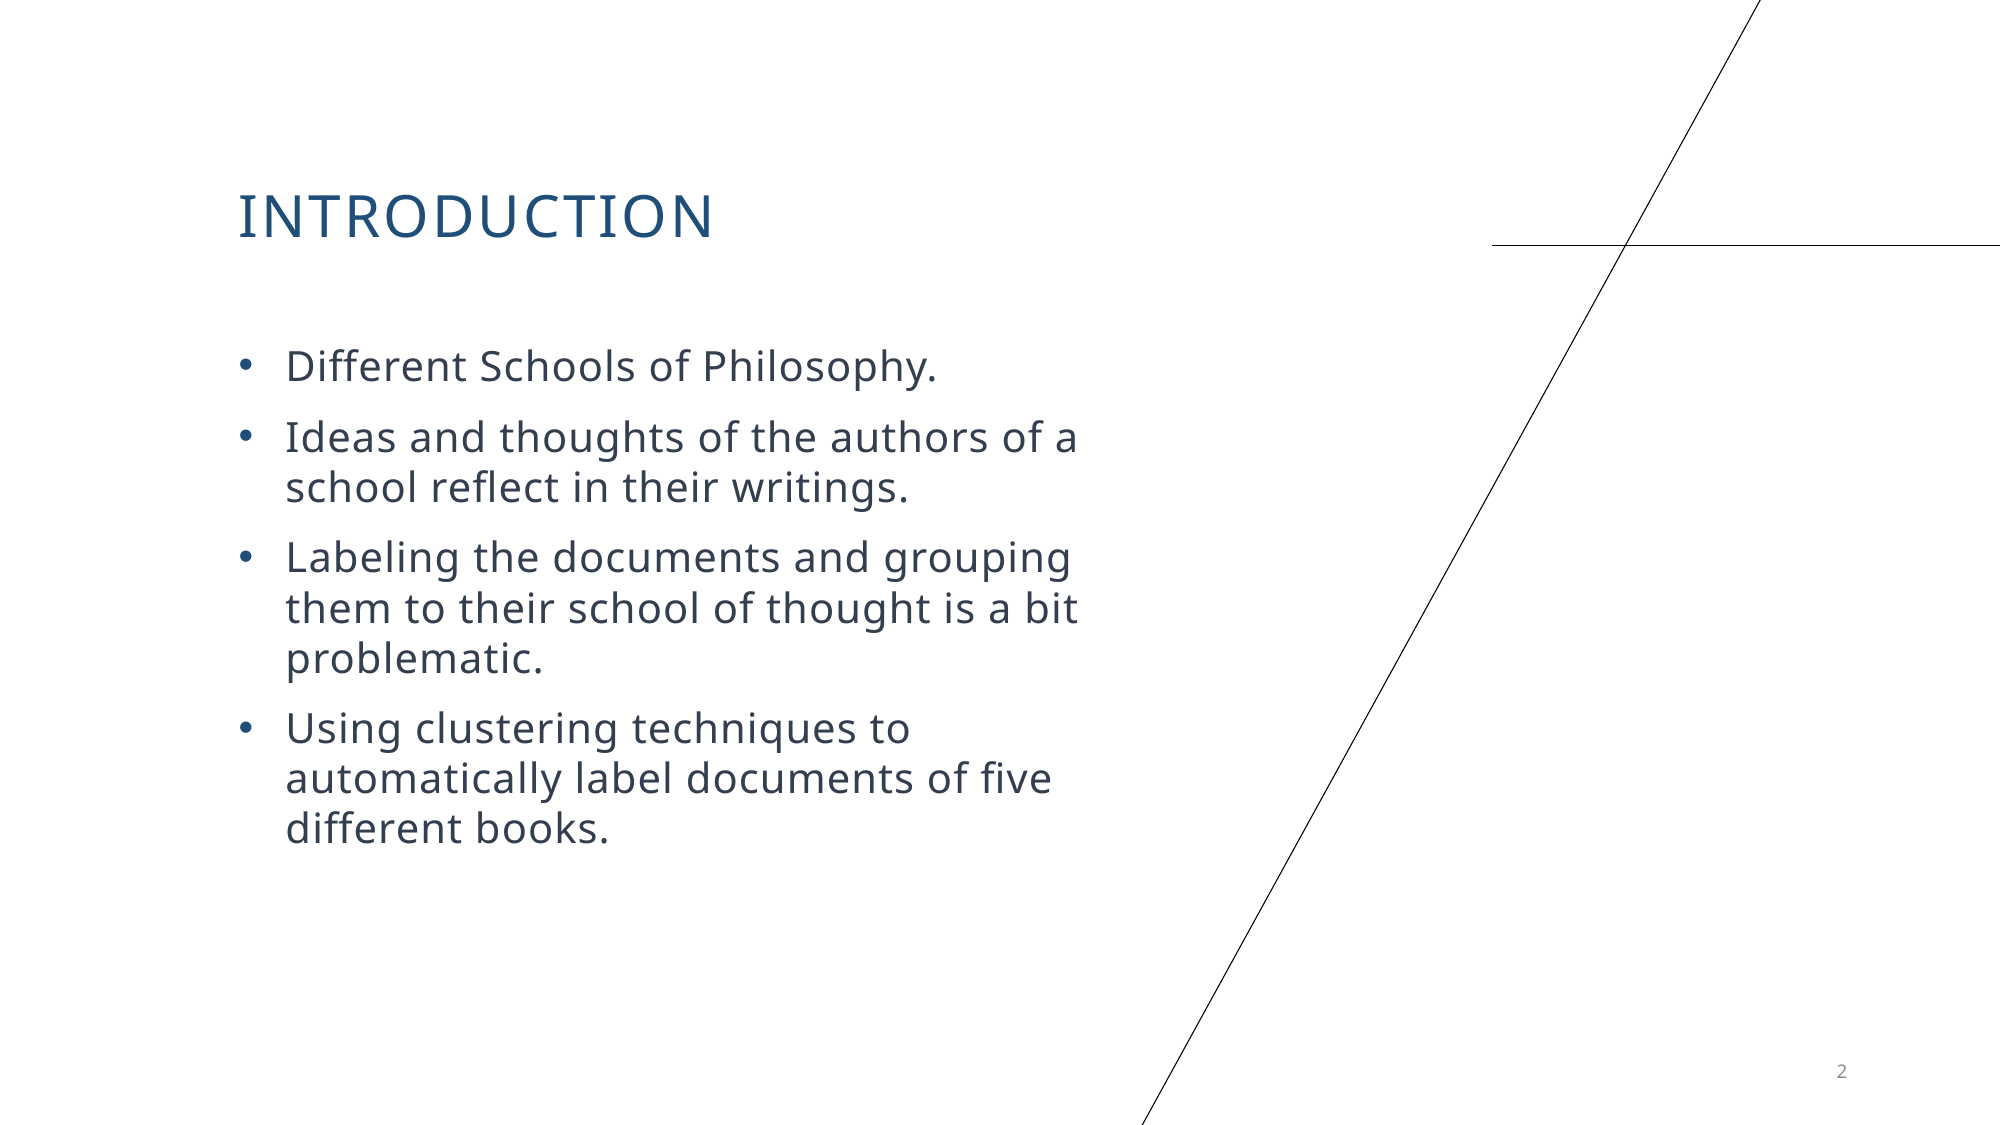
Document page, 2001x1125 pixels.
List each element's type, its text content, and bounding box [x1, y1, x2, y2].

slide_number 2 [1412, 1042, 1863, 1103]
title INTRODUCTION [223, 173, 1062, 258]
list Different Schools of Philosophy. Ideas and thoughts of the authors of a school reflect in their writings. Labeling the documents and grouping them to their school of thought is a bit problematic.​ Using clustering techniques to automatically label documents of five different books. [223, 332, 1133, 854]
